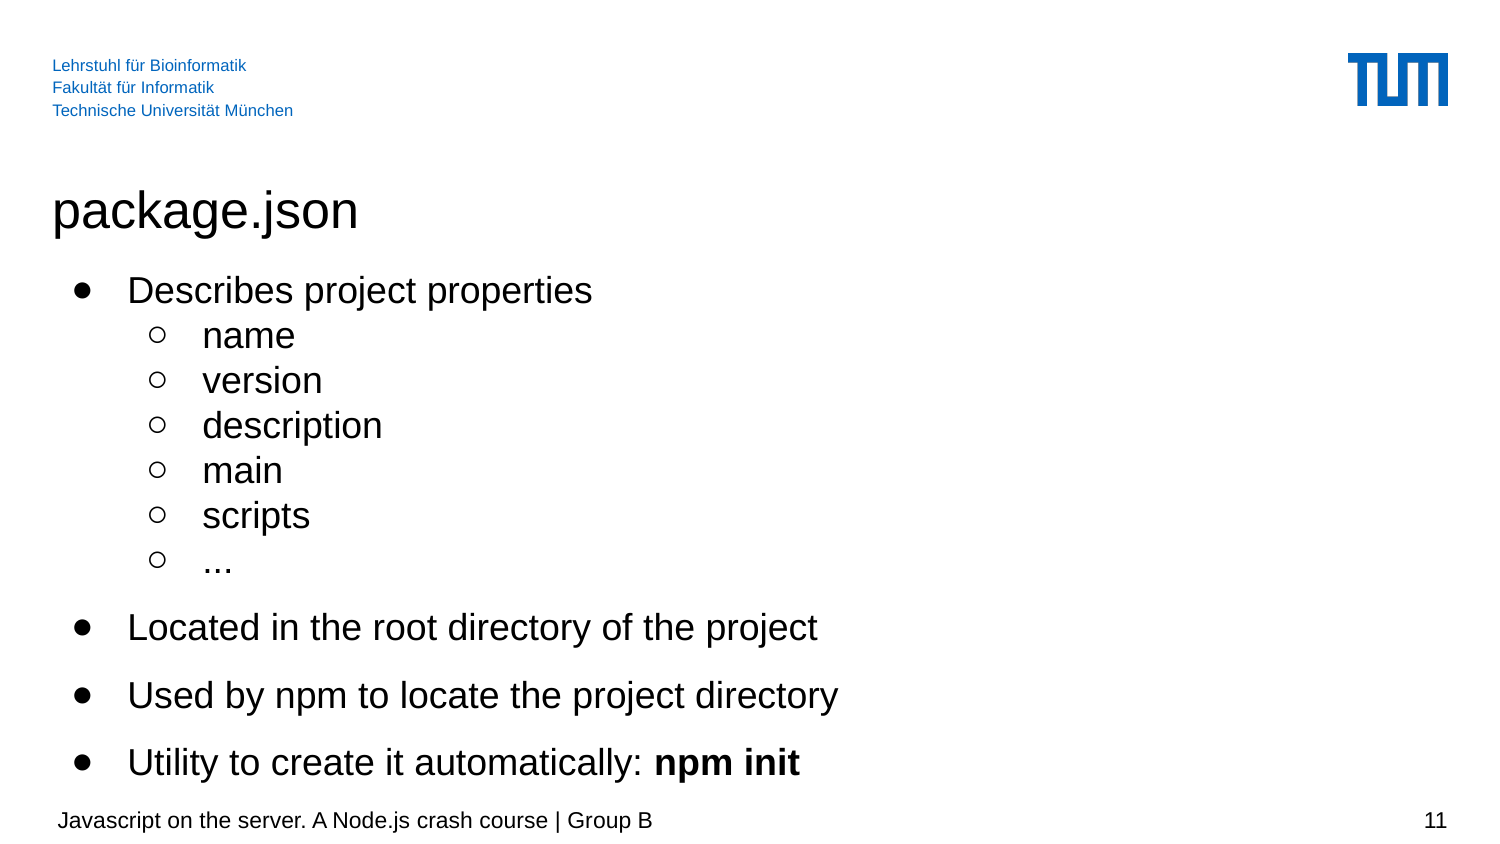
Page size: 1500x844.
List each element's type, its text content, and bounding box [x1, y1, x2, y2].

footer Javascript on the server. A Node.js crash course | Group B [51, 796, 1112, 842]
slide_number ‹#› [1112, 796, 1448, 842]
title package.json [52, 159, 1449, 222]
picture [1348, 53, 1448, 106]
list Describes project properties name version description main scripts ... Located in the root directory of the project Used by npm to locate the project directory Utility to create it automatically: npm init [52, 243, 1449, 797]
